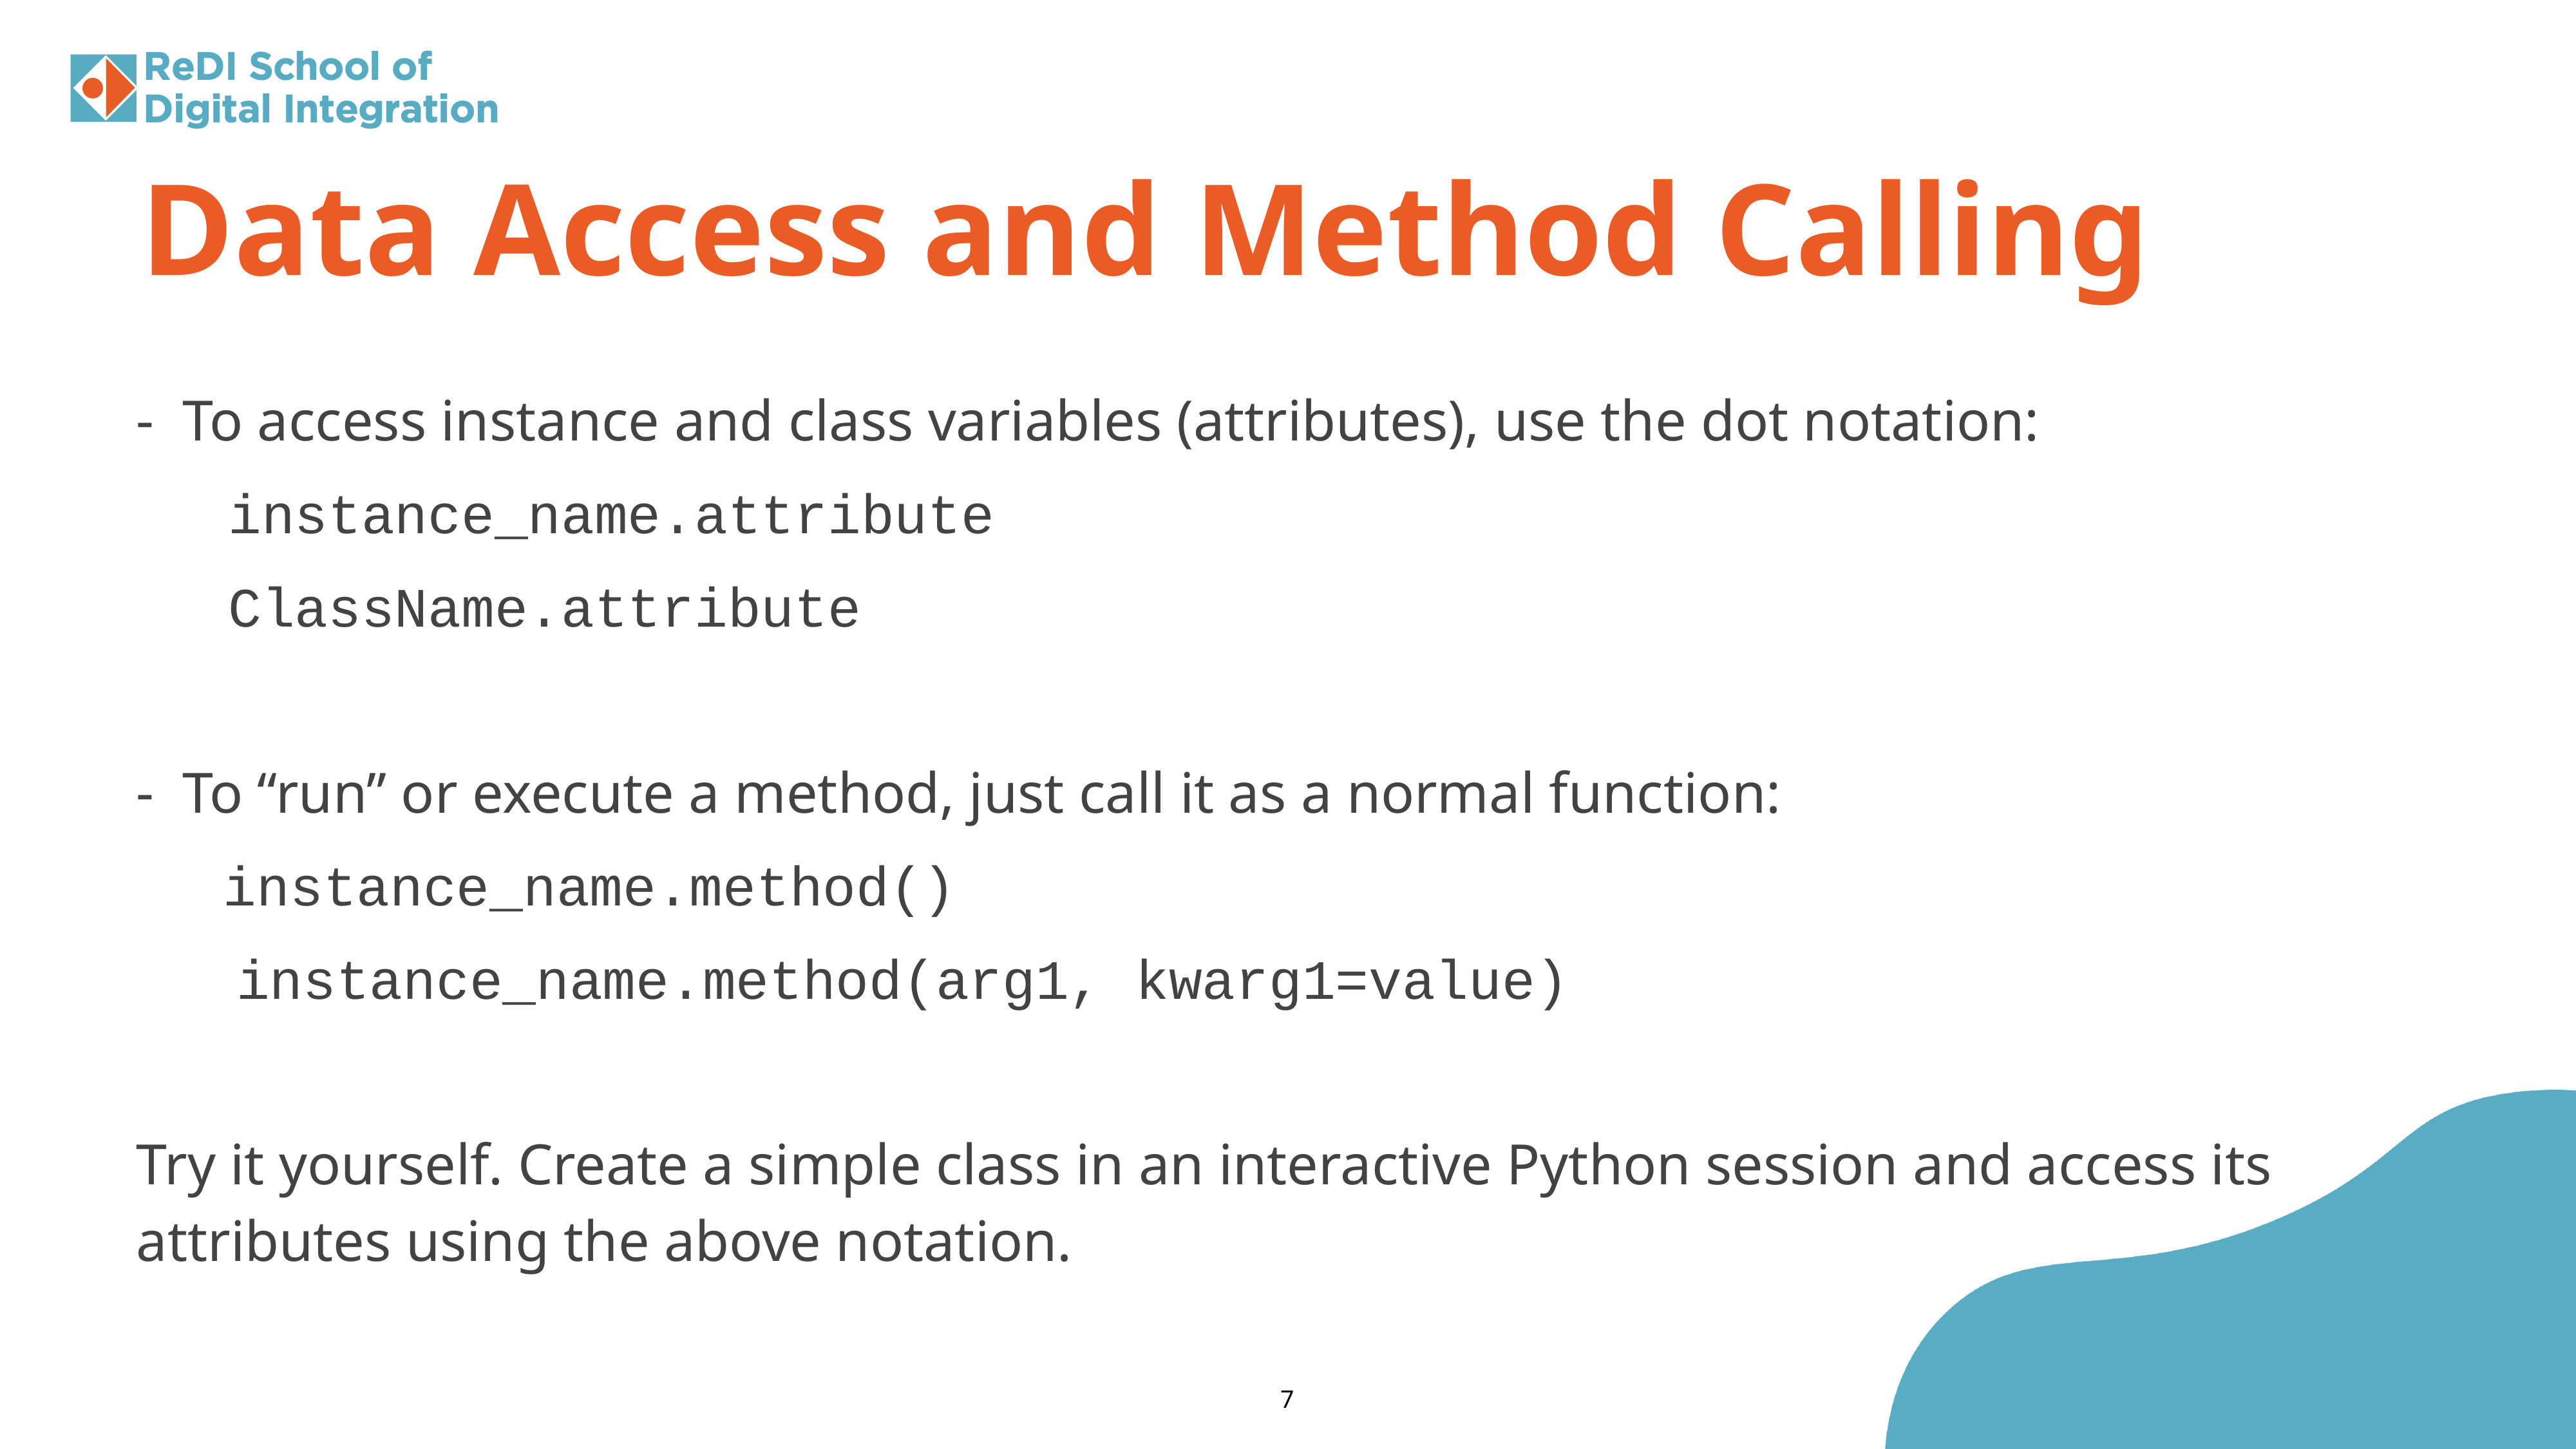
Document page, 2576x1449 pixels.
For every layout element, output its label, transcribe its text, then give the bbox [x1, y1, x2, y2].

slide_number 7 [1267, 571, 1307, 1423]
list To access instance and class variables (attributes), use the dot notation: instance_name.attribute ClassName.attribute To “run” or execute a method, just call it as a normal function: instance_name.method() instance_name.method(arg1, kwarg1=value) Try it yourself. Create a simple class in an interactive Python session and access its attributes using the above notation. [131, 370, 2365, 1287]
picture [66, 46, 499, 129]
text_box Data Access and Method Calling [131, 168, 2230, 309]
picture [1884, 1090, 2576, 1449]
